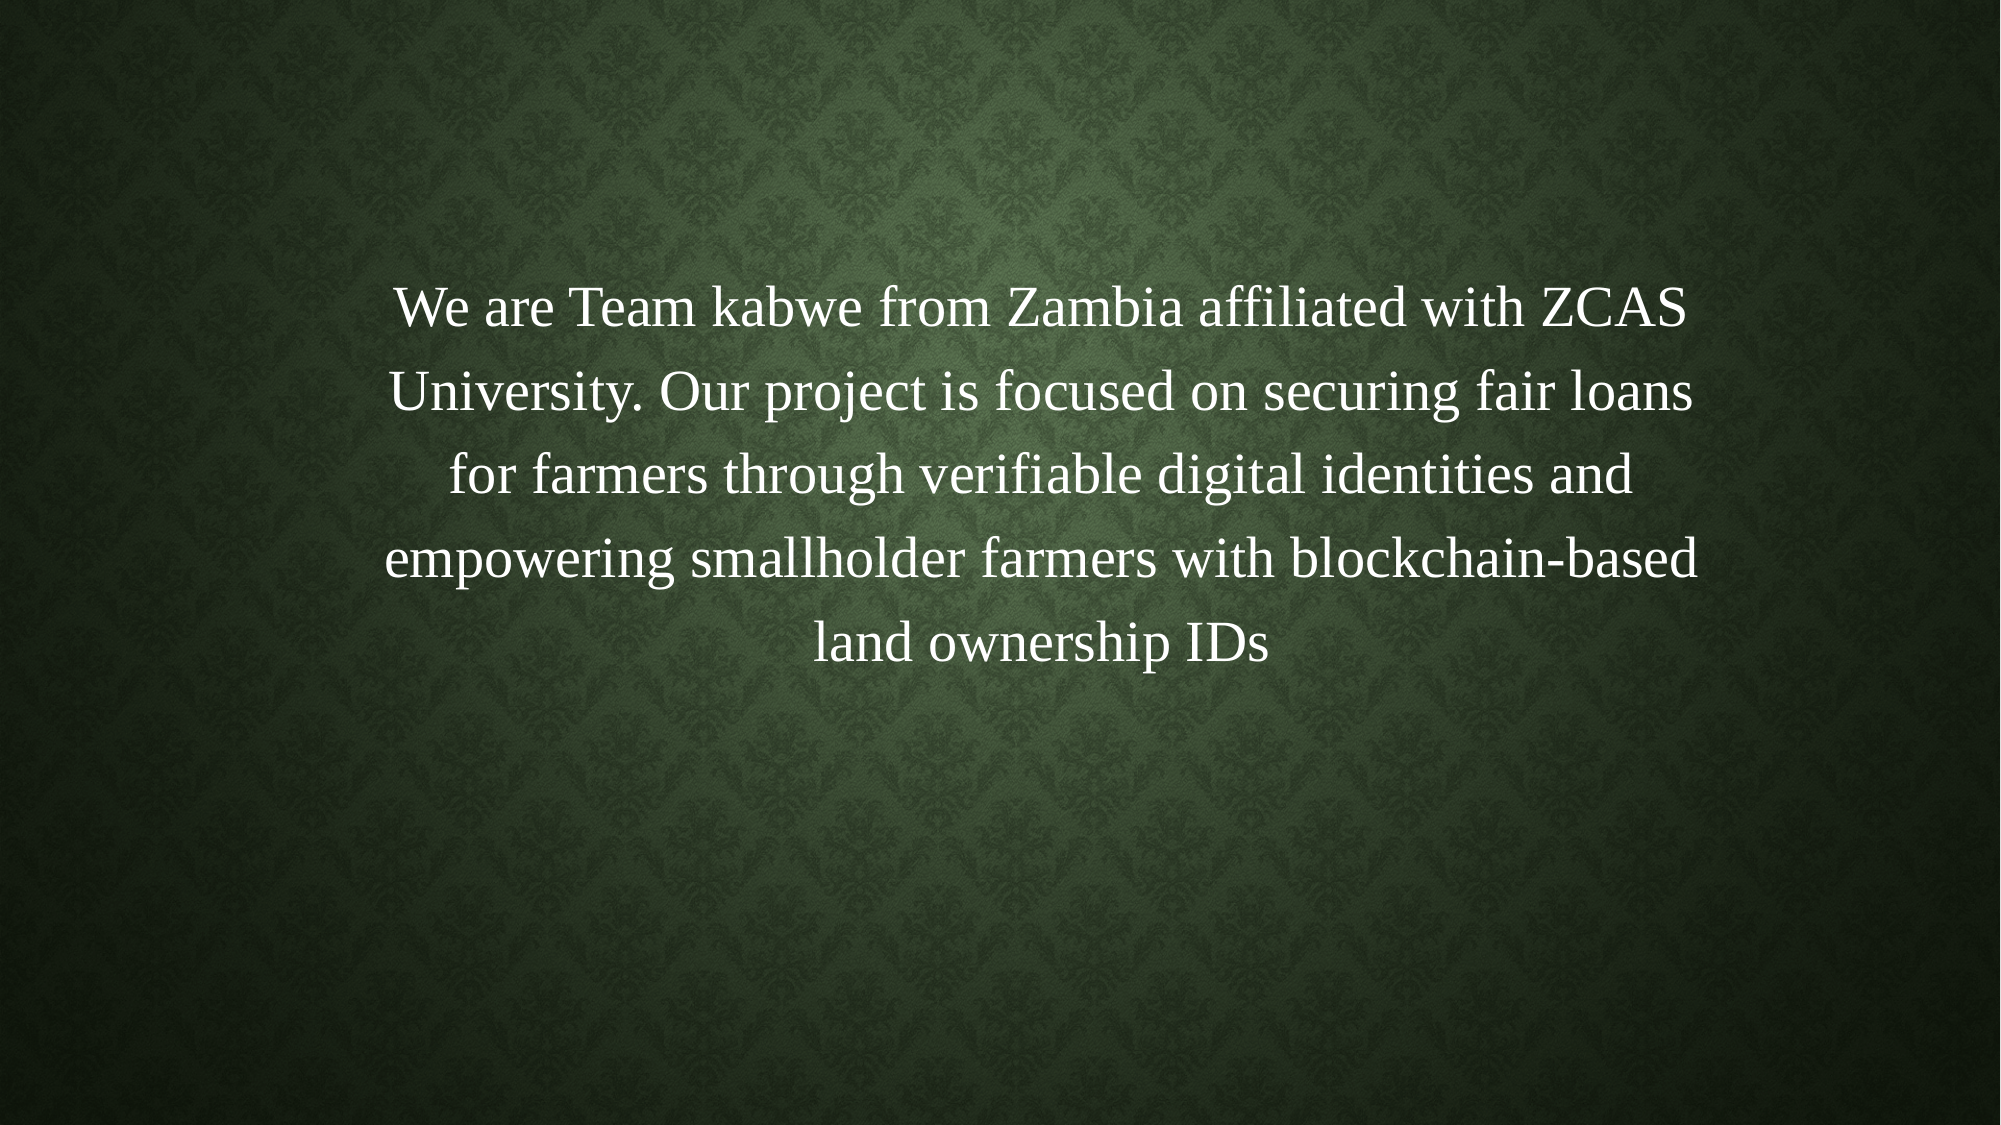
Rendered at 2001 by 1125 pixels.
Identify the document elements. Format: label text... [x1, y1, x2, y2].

list We are Team kabwe from Zambia affiliated with ZCAS University. Our project is focused on securing fair loans for farmers through verifiable digital identities and empowering smallholder farmers with blockchain-based land ownership IDs [354, 246, 1729, 1027]
